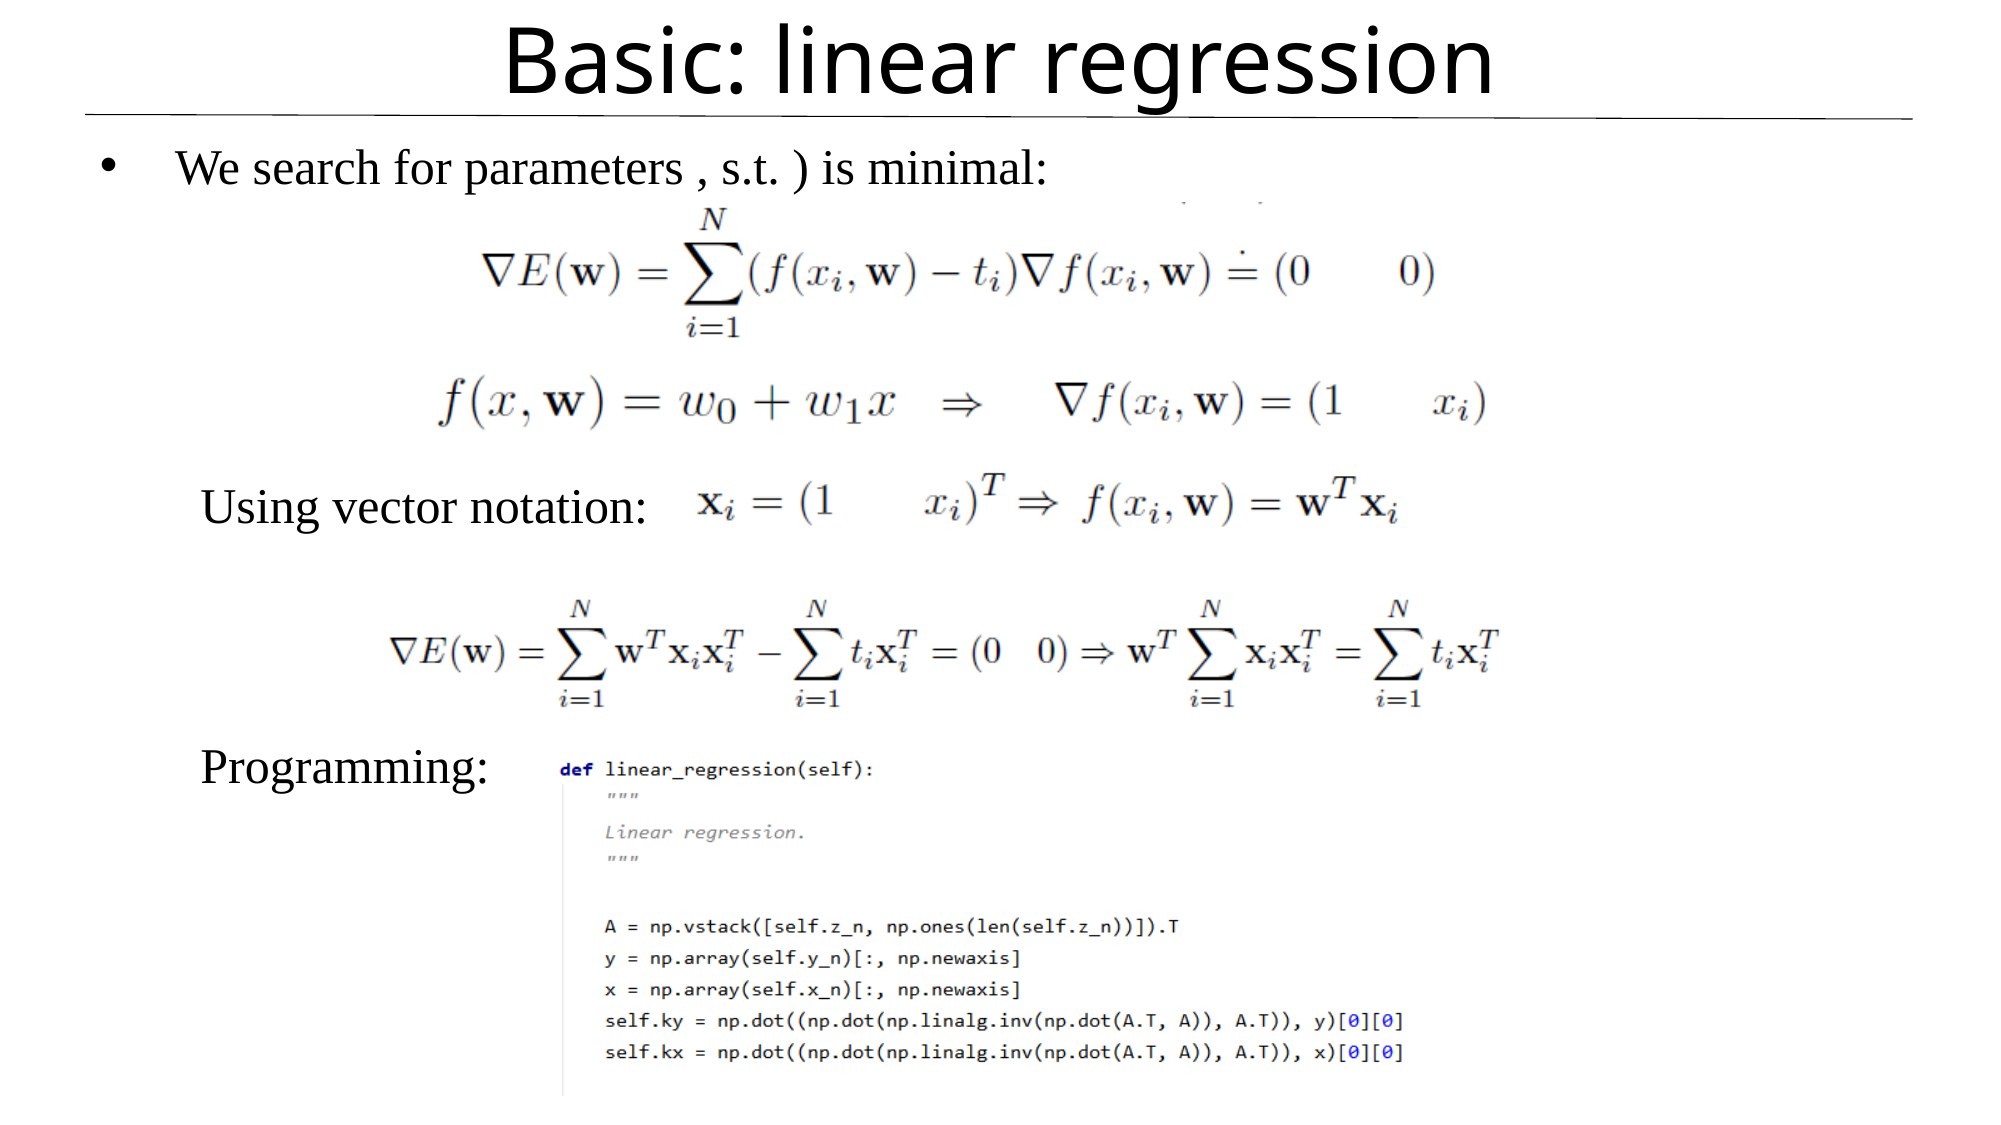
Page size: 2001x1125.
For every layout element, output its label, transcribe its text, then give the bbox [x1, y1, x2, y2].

picture [685, 464, 1419, 538]
picture [417, 364, 1549, 443]
picture [526, 748, 1601, 1096]
picture [373, 597, 1535, 710]
text_box Basic: linear regression [0, 0, 2000, 127]
text_box Using vector notation: [185, 466, 1186, 542]
picture [432, 202, 1476, 350]
text_box Programming: [185, 725, 1186, 801]
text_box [85, 114, 1913, 119]
